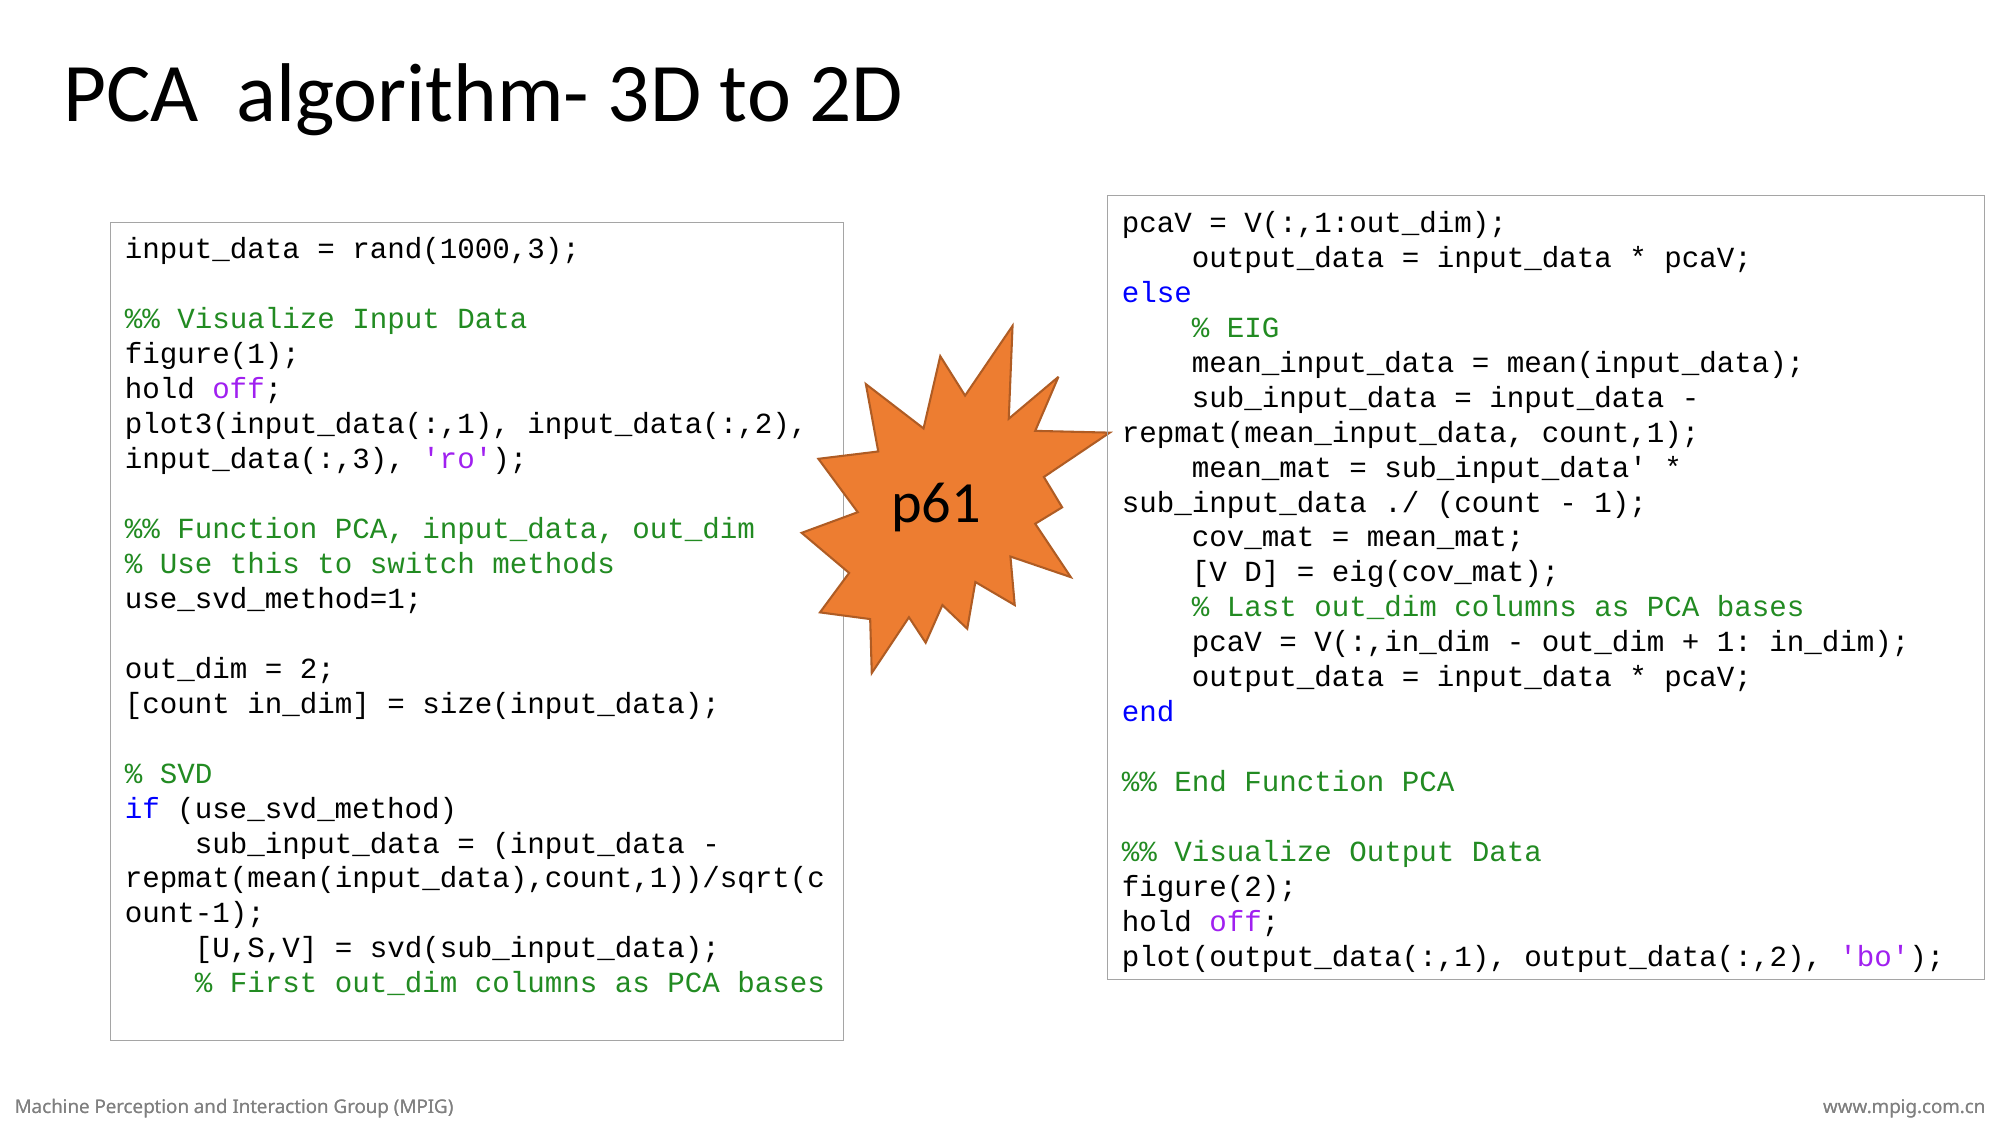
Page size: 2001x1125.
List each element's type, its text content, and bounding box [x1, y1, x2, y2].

text_box [799, 322, 1107, 677]
text_box PCA algorithm- 3D to 2D [48, 30, 1141, 146]
text_box p61 [876, 456, 1036, 542]
text_box pcaV = V(:,1:out_dim); output_data = input_data * pcaV; else % EIG mean_input_data = mean(input_data); sub_input_data = input_data - repmat(mean_input_data, count,1); mean_mat = sub_input_data' * sub_input_data ./ (count - 1); cov_mat = mean_mat; [V D] = eig(cov_mat); % Last out_dim columns as PCA bases pcaV = V(:,in_dim - out_dim + 1: in_dim); output_data = input_data * pcaV; end %% End Function PCA %% Visualize Output Data figure(2); hold off; plot(output_data(:,1), output_data(:,2), 'bo'); [1107, 195, 1985, 980]
text_box input_data = rand(1000,3); %% Visualize Input Data figure(1); hold off; plot3(input_data(:,1), input_data(:,2), input_data(:,3), 'ro'); %% Function PCA, input_data, out_dim % Use this to switch methods use_svd_method=1; out_dim = 2; [count in_dim] = size(input_data); % SVD if (use_svd_method) sub_input_data = (input_data - repmat(mean(input_data),count,1))/sqrt(count-1); [U,S,V] = svd(sub_input_data); % First out_dim columns as PCA bases [110, 222, 844, 1041]
